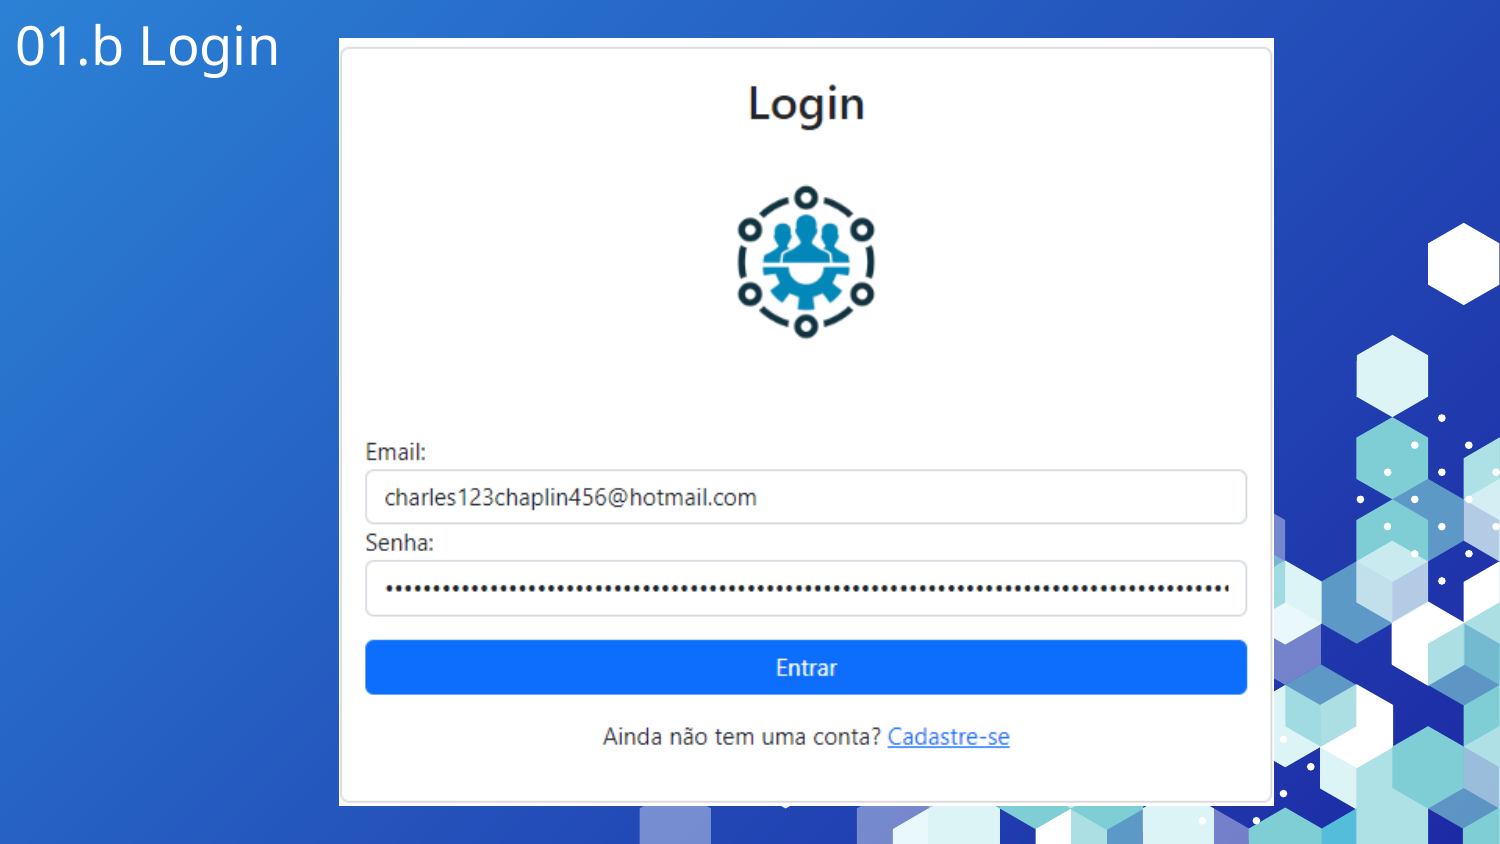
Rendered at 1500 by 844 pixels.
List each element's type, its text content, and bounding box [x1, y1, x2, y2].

picture [339, 38, 1275, 806]
title 01.b Login [0, 0, 340, 87]
